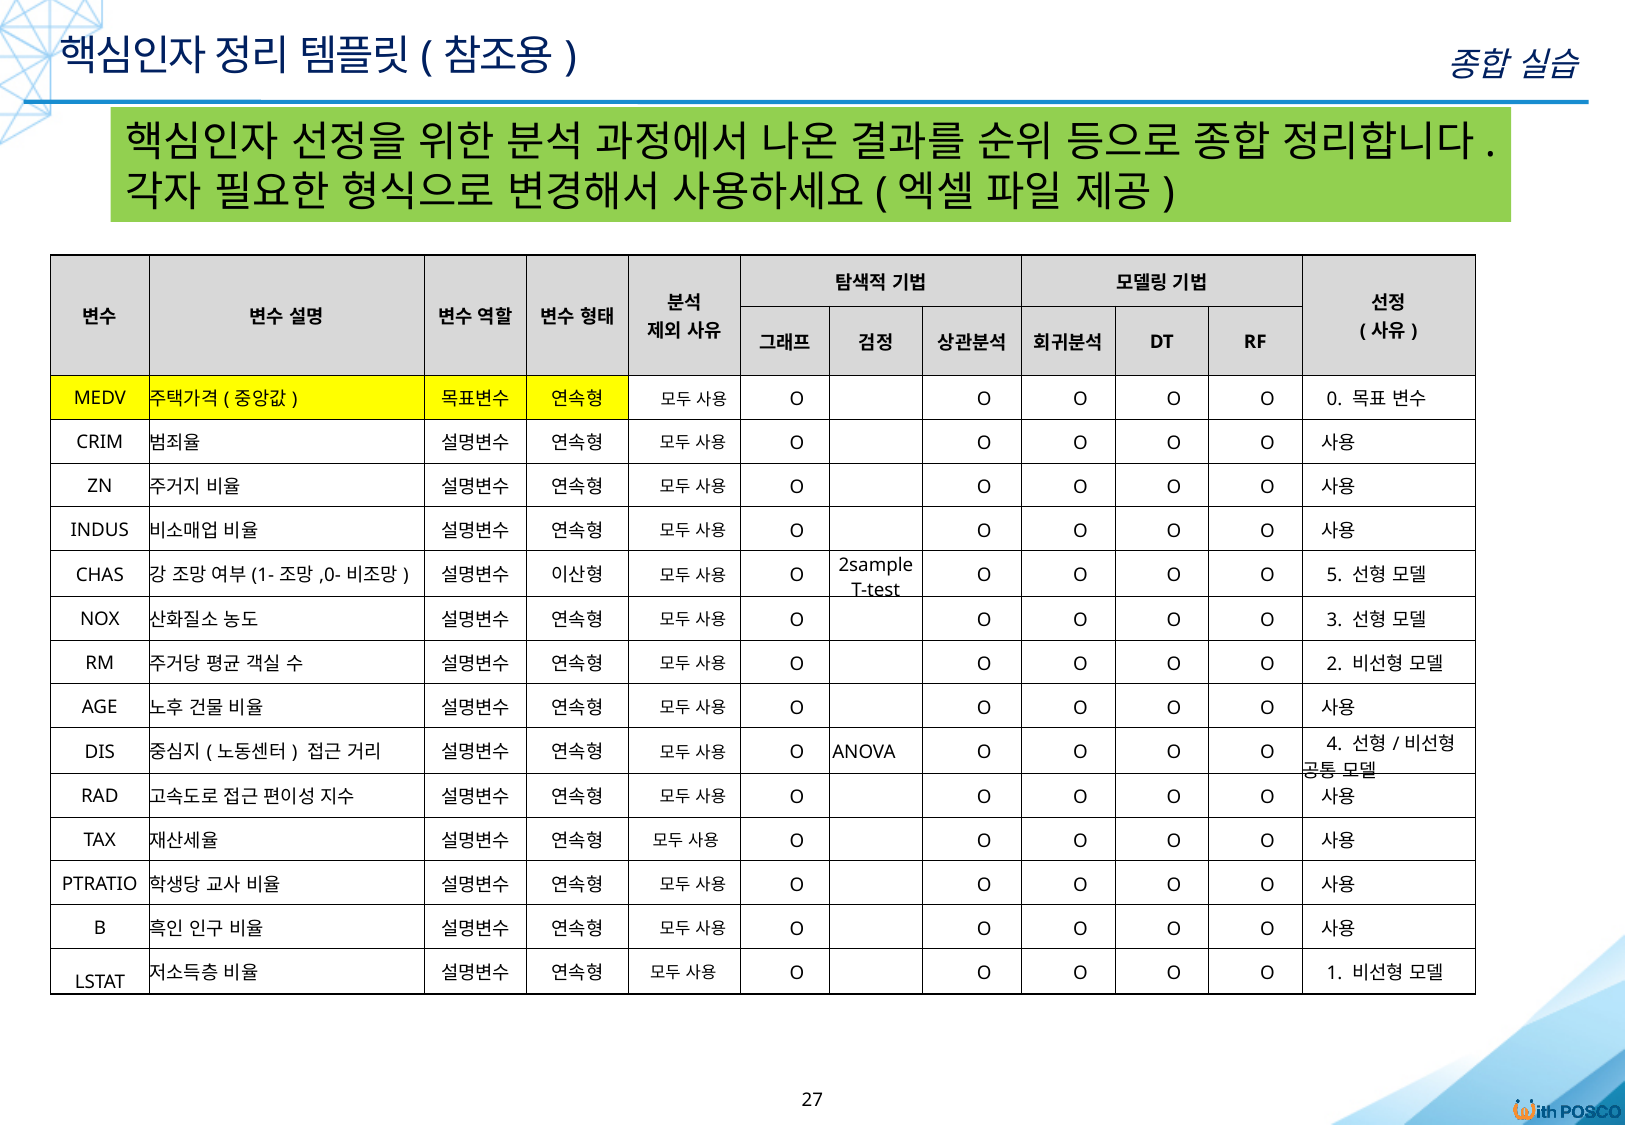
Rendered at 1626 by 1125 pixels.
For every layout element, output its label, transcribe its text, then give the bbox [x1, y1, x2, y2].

table_cell 모두 사용 [629, 420, 740, 463]
table_header 분석 제외 사유 [629, 256, 740, 375]
table_cell O [1116, 728, 1208, 773]
table_cell 강 조망 여부(1-조망,0-비조망) [150, 551, 424, 596]
table_cell 모두 사용 [629, 949, 740, 993]
table_cell ZN [51, 464, 149, 506]
table_cell [830, 818, 922, 860]
table_cell 모두 사용 [629, 464, 740, 506]
table_cell 연속형 [527, 464, 628, 506]
table_cell O [923, 641, 1021, 683]
table_cell O [1022, 861, 1115, 904]
table_cell 검정 [830, 307, 922, 375]
table_cell O [741, 818, 829, 860]
table_cell O [923, 684, 1021, 727]
table_cell DT [1116, 307, 1208, 375]
table_cell O [1209, 774, 1302, 817]
table_cell O [923, 464, 1021, 506]
table_cell [830, 507, 922, 550]
table_header 변수 형태 [527, 256, 628, 375]
table_cell 설명변수 [425, 905, 526, 948]
table_cell [830, 641, 922, 683]
table_cell 모두 사용 [629, 861, 740, 904]
table_cell O [741, 507, 829, 550]
table_cell O [1022, 684, 1115, 727]
table_cell 설명변수 [425, 818, 526, 860]
picture [0, 0, 1625, 1125]
table_cell 설명변수 [425, 641, 526, 683]
table_cell 노후 건물 비율 [150, 684, 424, 727]
table_cell RF [1209, 307, 1302, 375]
table_cell 사용 [1303, 861, 1475, 904]
table_cell O [1022, 464, 1115, 506]
table_cell O [741, 905, 829, 948]
table_cell 설명변수 [425, 551, 526, 596]
table_cell O [741, 949, 829, 993]
table_cell O [741, 464, 829, 506]
table_cell 상관분석 [923, 307, 1021, 375]
table_cell O [1209, 728, 1302, 773]
table_cell 모두 사용 [629, 641, 740, 683]
table_cell 연속형 [527, 728, 628, 773]
table_cell 고속도로 접근 편이성 지수 [150, 774, 424, 817]
table_cell O [923, 949, 1021, 993]
table_cell 모두 사용 [629, 507, 740, 550]
table_cell B [51, 905, 149, 948]
table_cell [830, 464, 922, 506]
table_cell CHAS [51, 551, 149, 596]
table_cell O [923, 420, 1021, 463]
table_cell 주거당 평균 객실 수 [150, 641, 424, 683]
table_cell O [741, 420, 829, 463]
table_cell 중심지(노동센터) 접근 거리 [150, 728, 424, 773]
table_cell 사용 [1303, 420, 1475, 463]
text_box 핵심인자 선정을 위한 분석 과정에서 나온 결과를 순위 등으로 종합 정리합니다. 각자 필요한 형식으로 변경해서 사용하세요(엑셀 파일 제공) [110, 107, 1512, 222]
table_cell 사용 [1303, 774, 1475, 817]
table_cell 모두 사용 [629, 818, 740, 860]
table_cell 사용 [1303, 507, 1475, 550]
table_cell O [923, 507, 1021, 550]
table_cell 목표변수 [425, 376, 526, 419]
table_cell 연속형 [527, 376, 628, 419]
table_cell O [1116, 597, 1208, 640]
table_cell 모두 사용 [629, 376, 740, 419]
table_cell 비소매업 비율 [150, 507, 424, 550]
table_cell 설명변수 [425, 420, 526, 463]
table_header 변수 설명 [150, 256, 424, 375]
table_cell 설명변수 [425, 684, 526, 727]
table_cell O [1116, 551, 1208, 596]
table_header 탐색적 기법 [741, 256, 1021, 306]
table_cell 저소득층 비율 [150, 949, 424, 993]
table_cell MEDV [51, 376, 149, 419]
table_header 변수 [51, 256, 149, 375]
table_cell RAD [51, 774, 149, 817]
table_cell 모두 사용 [629, 774, 740, 817]
table_cell O [1209, 464, 1302, 506]
table_cell O [741, 376, 829, 419]
table_cell O [1022, 949, 1115, 993]
table_cell O [741, 684, 829, 727]
table_cell O [1209, 861, 1302, 904]
table_cell 연속형 [527, 420, 628, 463]
table_cell O [1209, 507, 1302, 550]
table_cell O [923, 551, 1021, 596]
table_cell O [1116, 949, 1208, 993]
table_cell 연속형 [527, 905, 628, 948]
table_cell O [741, 597, 829, 640]
table_cell [830, 420, 922, 463]
table_cell O [923, 597, 1021, 640]
table_cell O [1116, 684, 1208, 727]
table_cell 4. 선형/비선형 공통 모델 [1303, 728, 1475, 773]
table_cell 그래프 [741, 307, 829, 375]
table_cell O [1209, 551, 1302, 596]
table_cell 산화질소 농도 [150, 597, 424, 640]
table_header 선정 (사유) [1303, 256, 1475, 375]
table_cell O [1209, 420, 1302, 463]
table_cell O [1022, 551, 1115, 596]
table_cell O [741, 641, 829, 683]
table_cell 흑인 인구 비율 [150, 905, 424, 948]
table_cell RM [51, 641, 149, 683]
table_cell O [1209, 597, 1302, 640]
table_cell 설명변수 [425, 728, 526, 773]
table_cell 사용 [1303, 818, 1475, 860]
table_cell O [1022, 597, 1115, 640]
table_cell 연속형 [527, 641, 628, 683]
table_cell PTRATIO [51, 861, 149, 904]
table_cell 연속형 [527, 507, 628, 550]
table_cell 연속형 [527, 861, 628, 904]
text_box 핵심인자 정리 템플릿(참조용) [44, 21, 1321, 87]
table_cell 모두 사용 [629, 905, 740, 948]
table_cell O [1116, 774, 1208, 817]
table_cell O [1022, 420, 1115, 463]
table_cell CRIM [51, 420, 149, 463]
table_cell O [1116, 861, 1208, 904]
table_header 변수 역할 [425, 256, 526, 375]
table_cell 사용 [1303, 905, 1475, 948]
table_header 모델링 기법 [1022, 256, 1302, 306]
table_cell [830, 684, 922, 727]
table_cell 연속형 [527, 949, 628, 993]
table_cell 설명변수 [425, 464, 526, 506]
table_cell O [1022, 728, 1115, 773]
table_cell O [1116, 376, 1208, 419]
table_cell O [1116, 420, 1208, 463]
table_cell 재산세율 [150, 818, 424, 860]
table_cell O [1022, 507, 1115, 550]
table_cell 사용 [1303, 684, 1475, 727]
table_cell 연속형 [527, 818, 628, 860]
table_cell 1. 비선형 모델 [1303, 949, 1475, 993]
table_cell 5. 선형 모델 [1303, 551, 1475, 596]
table_cell 설명변수 [425, 949, 526, 993]
table_cell O [1209, 641, 1302, 683]
table_cell O [1209, 684, 1302, 727]
table_cell 주거지 비율 [150, 464, 424, 506]
table_cell O [1209, 818, 1302, 860]
table_cell 연속형 [527, 597, 628, 640]
table_cell O [1116, 464, 1208, 506]
table_cell 설명변수 [425, 861, 526, 904]
table_cell AGE [51, 684, 149, 727]
table_cell 설명변수 [425, 507, 526, 550]
table_cell 회귀분석 [1022, 307, 1115, 375]
table_cell 연속형 [527, 774, 628, 817]
table_cell TAX [51, 818, 149, 860]
table_cell 3. 선형 모델 [1303, 597, 1475, 640]
table_cell O [741, 551, 829, 596]
table_cell ANOVA [830, 728, 922, 773]
table_cell O [1116, 507, 1208, 550]
table_cell 주택가격(중앙값) [150, 376, 424, 419]
table_cell [830, 905, 922, 948]
table_cell O [923, 728, 1021, 773]
table_cell O [923, 905, 1021, 948]
table_cell 모두 사용 [629, 728, 740, 773]
table_cell 설명변수 [425, 597, 526, 640]
table_cell O [741, 774, 829, 817]
table_cell O [1116, 641, 1208, 683]
table_cell 설명변수 [425, 774, 526, 817]
table_cell 학생당 교사 비율 [150, 861, 424, 904]
table_cell O [1022, 905, 1115, 948]
table_cell NOX [51, 597, 149, 640]
table_cell 2sample T-test [830, 551, 922, 596]
text_box 종합 실습 [1321, 35, 1594, 81]
table_cell O [1209, 376, 1302, 419]
table_cell O [923, 818, 1021, 860]
table_cell O [923, 861, 1021, 904]
table_cell 모두 사용 [629, 597, 740, 640]
table_cell 사용 [1303, 464, 1475, 506]
table_cell O [741, 861, 829, 904]
table_cell LSTAT [51, 949, 149, 993]
table_cell O [1209, 905, 1302, 948]
table_cell O [1022, 641, 1115, 683]
table_cell O [1022, 818, 1115, 860]
table_cell 모두 사용 [629, 684, 740, 727]
table_cell O [923, 774, 1021, 817]
table_cell O [1022, 376, 1115, 419]
table_cell [830, 949, 922, 993]
table_cell O [1116, 905, 1208, 948]
table_cell INDUS [51, 507, 149, 550]
table_cell [830, 861, 922, 904]
table_cell [830, 774, 922, 817]
table_cell 모두 사용 [629, 551, 740, 596]
table_cell 2. 비선형 모델 [1303, 641, 1475, 683]
table_cell O [1116, 818, 1208, 860]
table_cell 범죄율 [150, 420, 424, 463]
table_cell O [1022, 774, 1115, 817]
table_cell O [923, 376, 1021, 419]
table_cell [830, 597, 922, 640]
table_cell 0. 목표 변수 [1303, 376, 1475, 419]
table_cell 연속형 [527, 684, 628, 727]
table_cell O [1209, 949, 1302, 993]
table_cell 이산형 [527, 551, 628, 596]
table_cell DIS [51, 728, 149, 773]
table_cell [830, 376, 922, 419]
table_cell O [741, 728, 829, 773]
